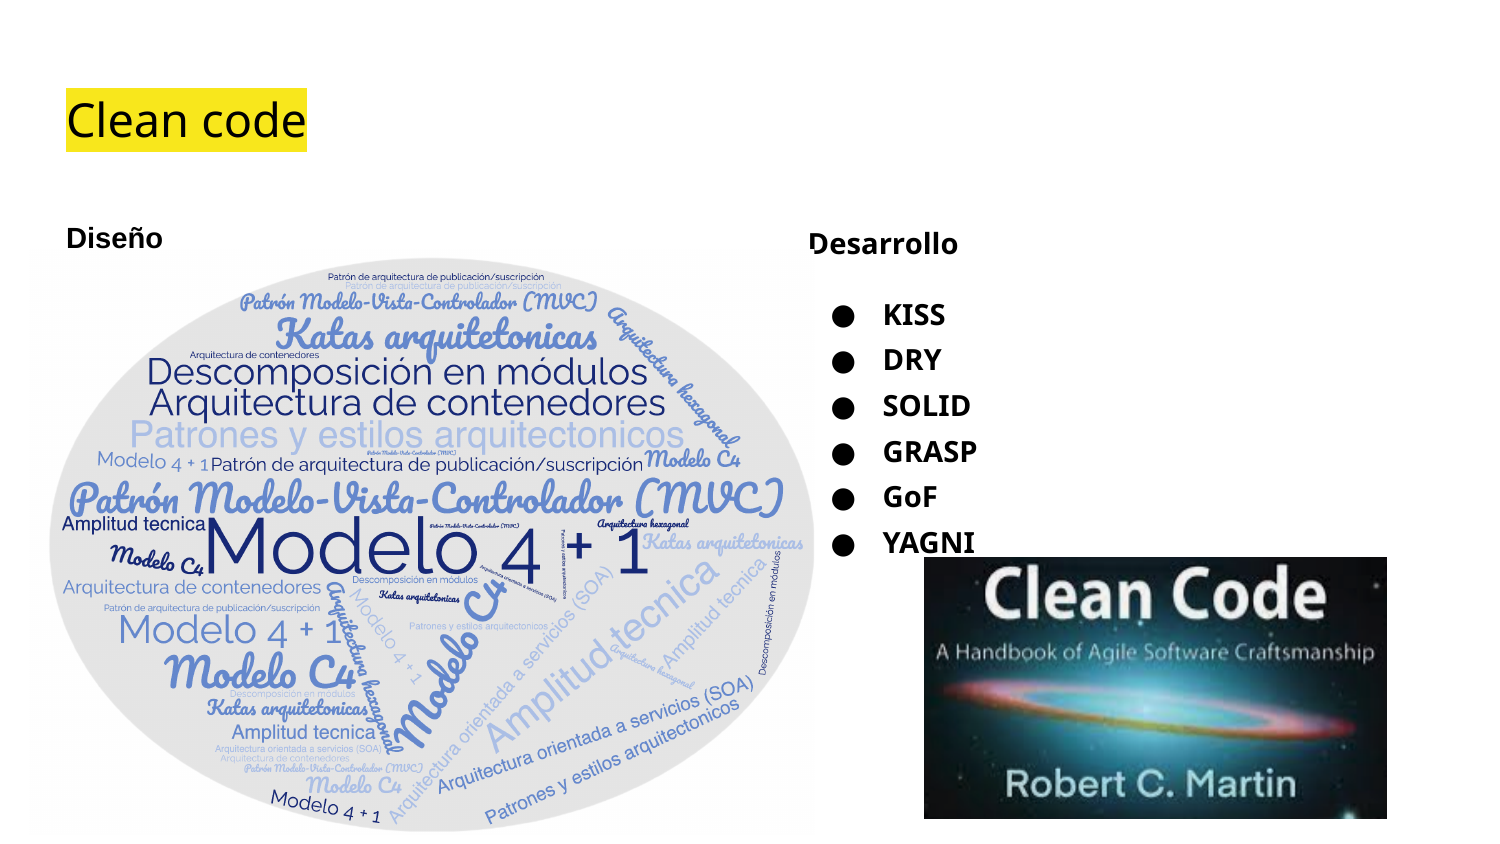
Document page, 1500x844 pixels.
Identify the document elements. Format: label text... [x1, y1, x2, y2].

list Desarrollo KISS DRY SOLID GRASP GoF YAGNI [792, 202, 1449, 750]
list Diseño [51, 202, 708, 247]
picture [28, 249, 815, 836]
picture [923, 557, 1387, 820]
title Clean code [51, 72, 1449, 167]
